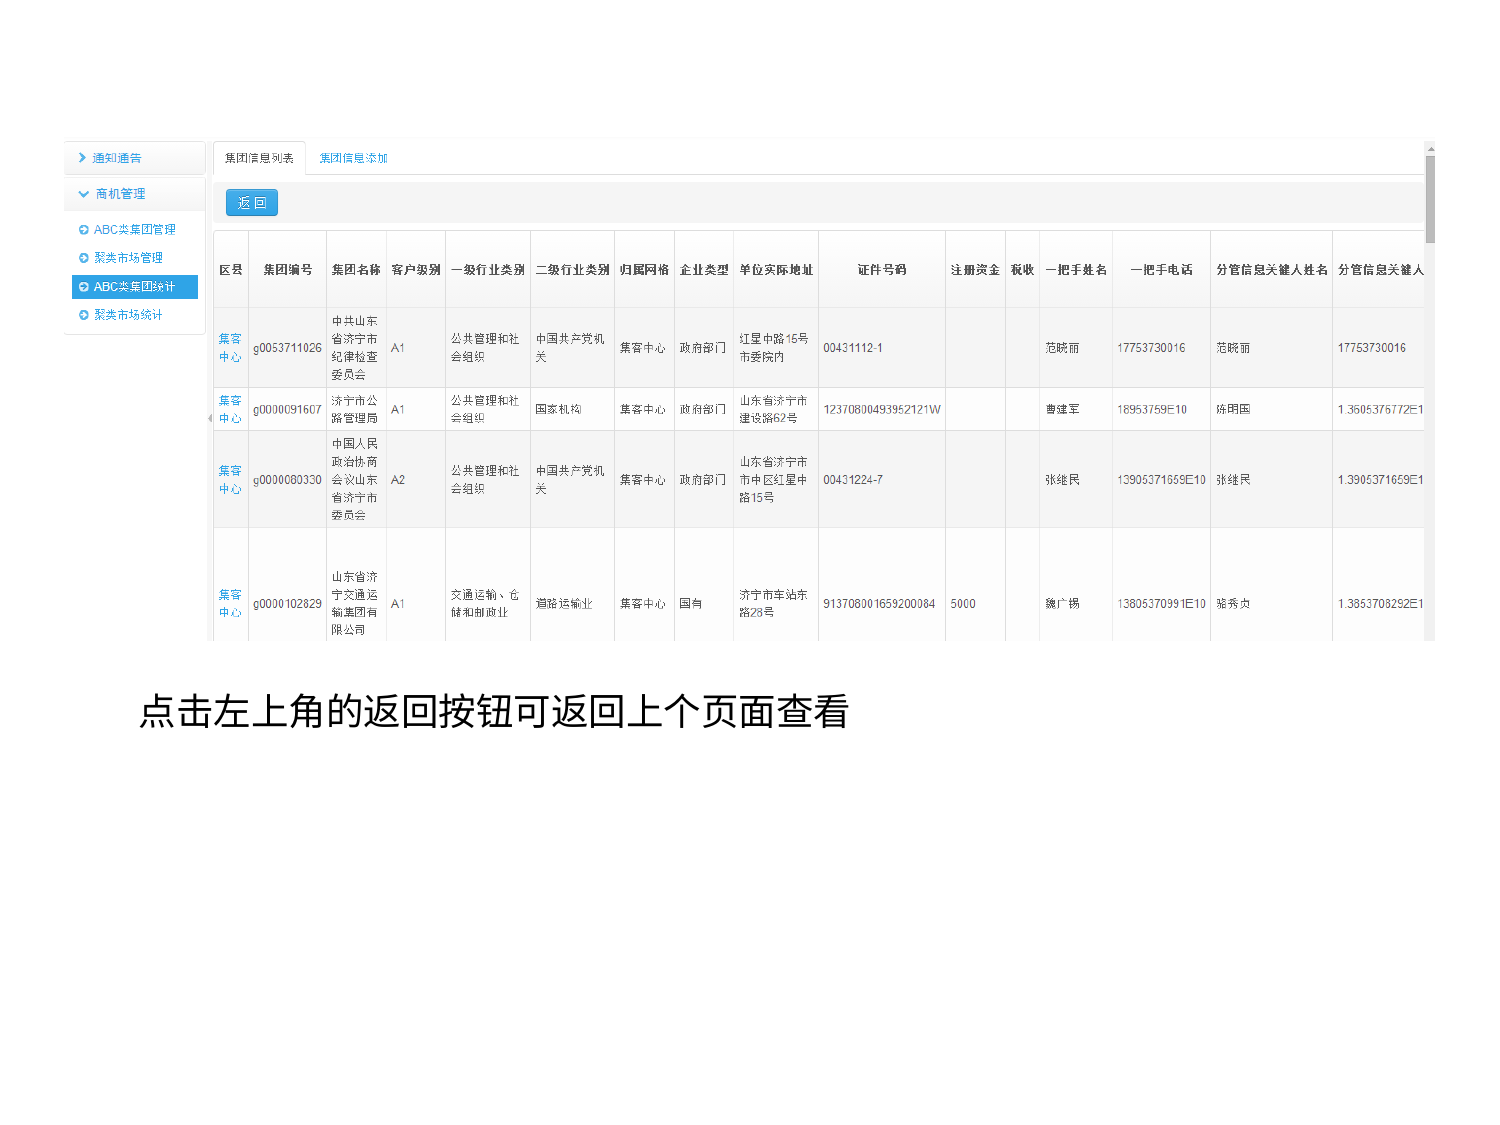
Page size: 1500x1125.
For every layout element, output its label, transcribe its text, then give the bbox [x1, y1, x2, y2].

picture [64, 136, 1435, 641]
text_box 点击左上角的返回按钮可返回上个页面查看 [123, 680, 1424, 741]
